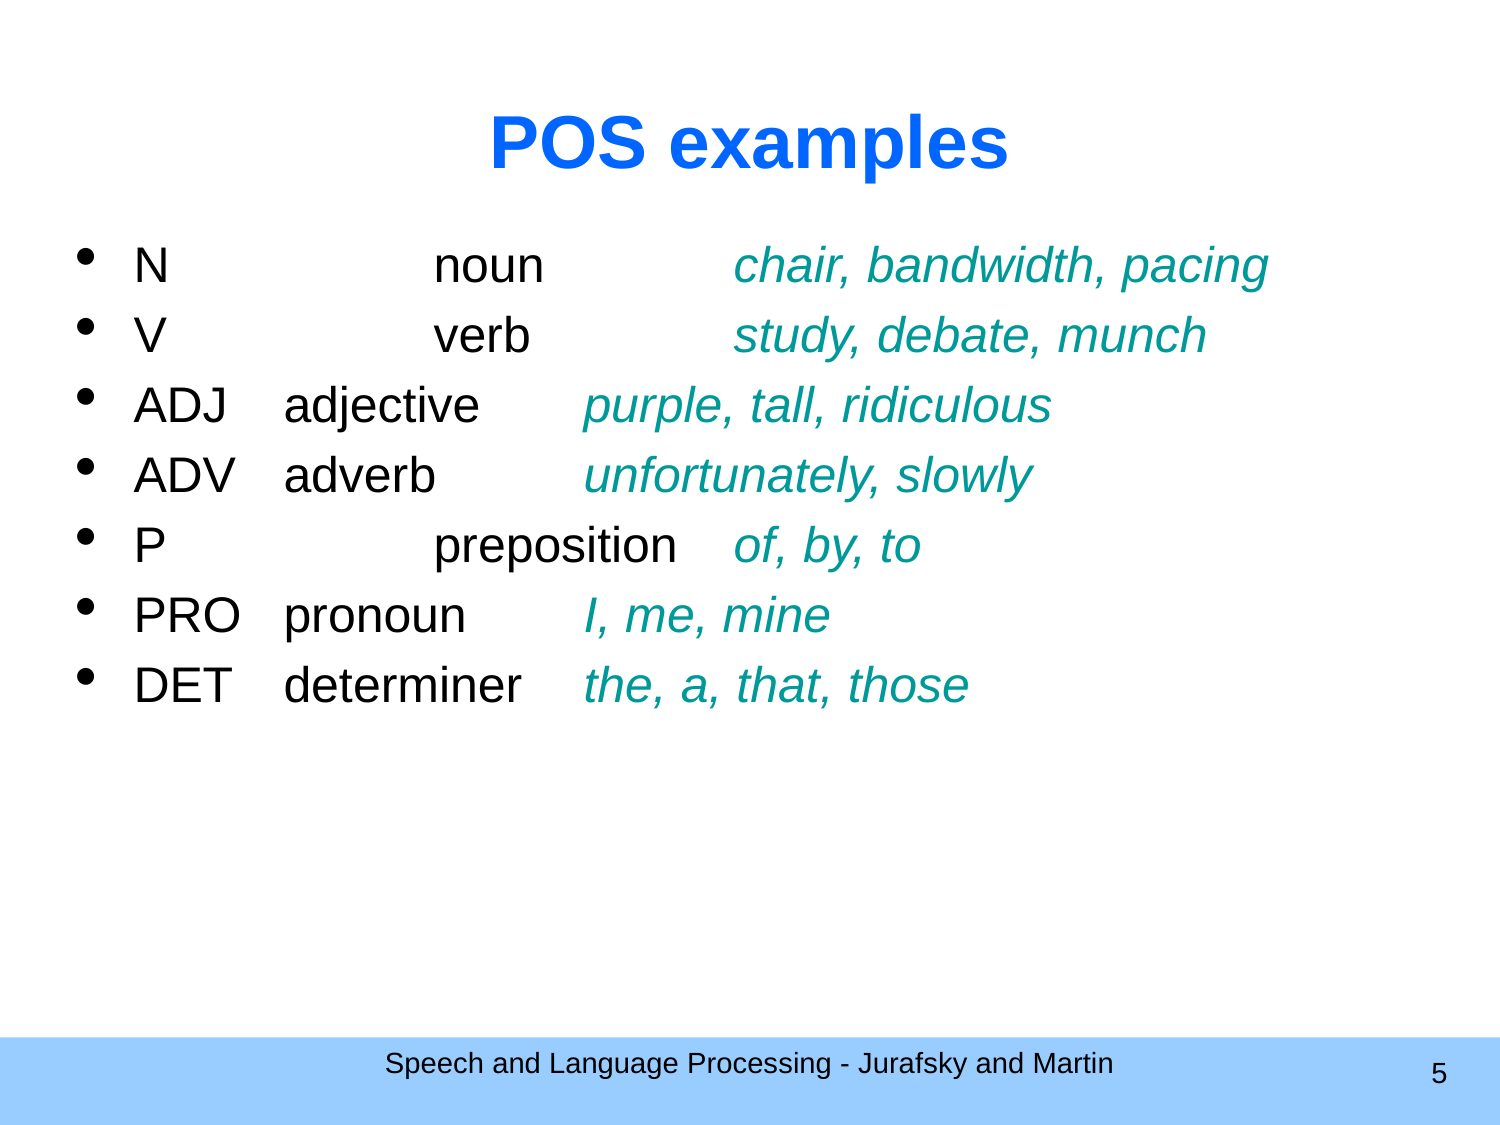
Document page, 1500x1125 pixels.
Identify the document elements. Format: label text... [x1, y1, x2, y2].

text_box N noun chair, bandwidth, pacing V verb study, debate, munch ADJ adjective purple, tall, ridiculous ADV adverb unfortunately, slowly P preposition of, by, to PRO pronoun I, me, mine DET determiner the, a, that, those [62, 224, 1450, 968]
text_box POS examples [75, 45, 1425, 224]
text_box Speech and Language Processing - Jurafsky and Martin [0, 1037, 1500, 1125]
text_box <number> [1112, 1046, 1463, 1125]
